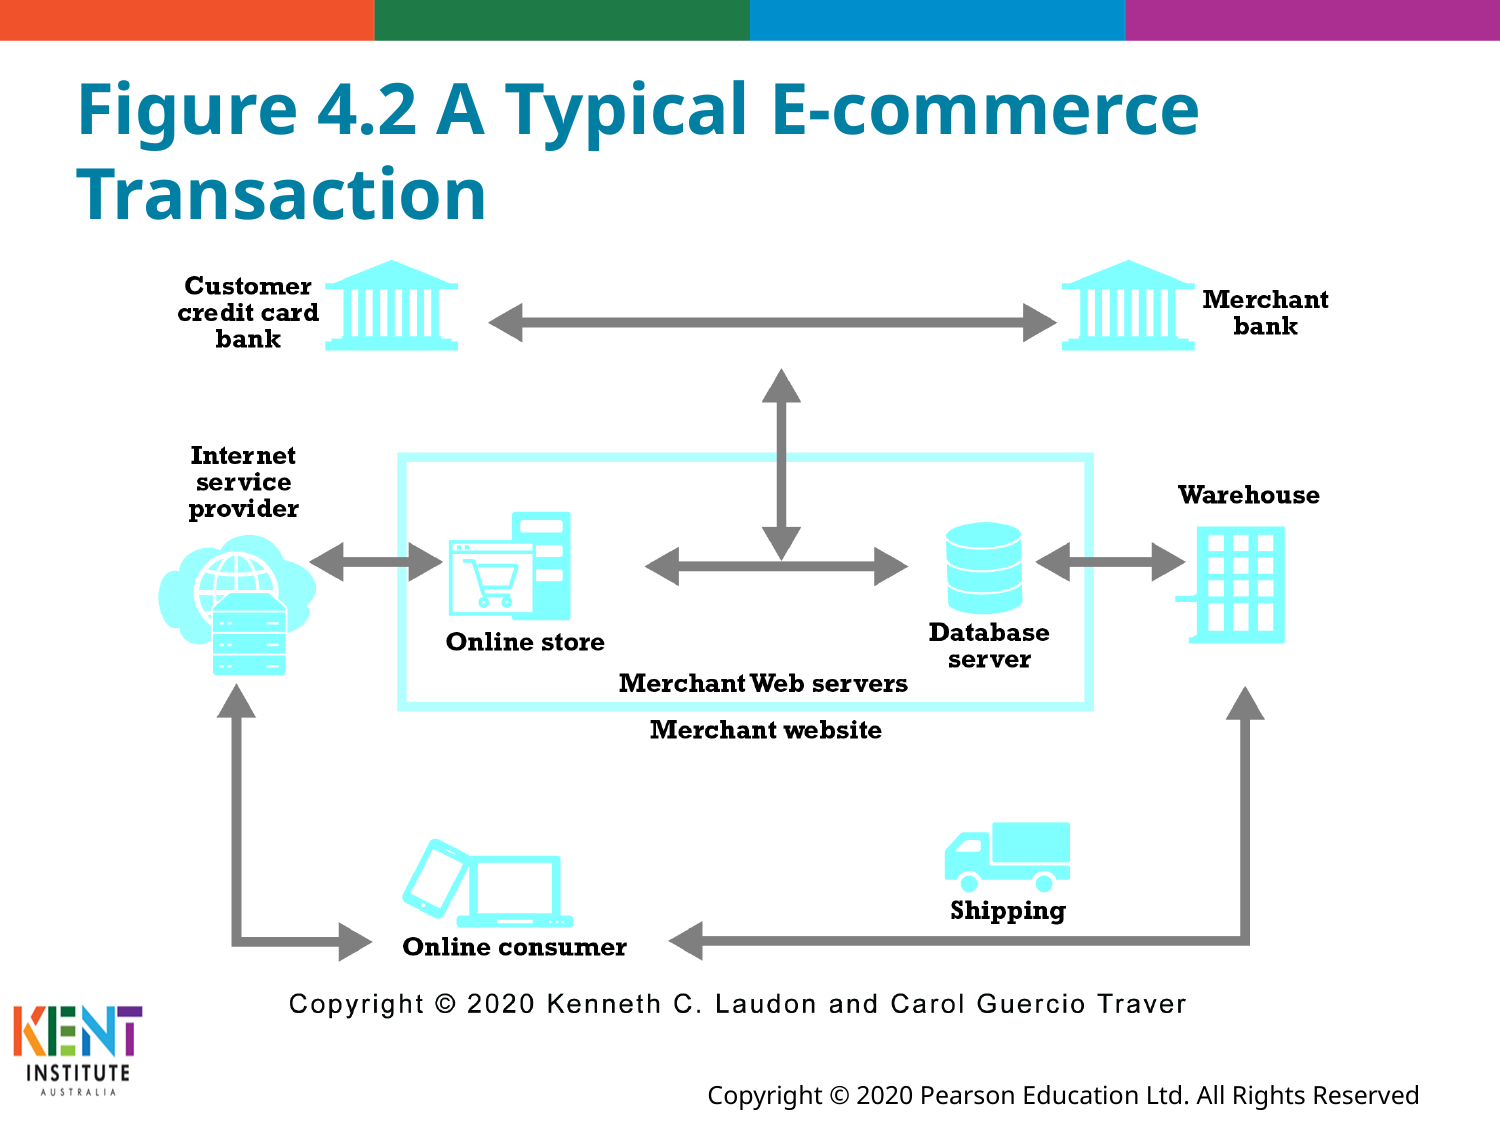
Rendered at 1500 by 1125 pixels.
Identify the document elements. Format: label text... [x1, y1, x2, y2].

picture [0, 0, 749, 41]
title Figure 4.2 A Typical E-commerce Transaction [75, 53, 1425, 234]
picture [1125, 0, 1500, 41]
picture [158, 259, 1342, 1031]
picture [0, 988, 156, 1114]
